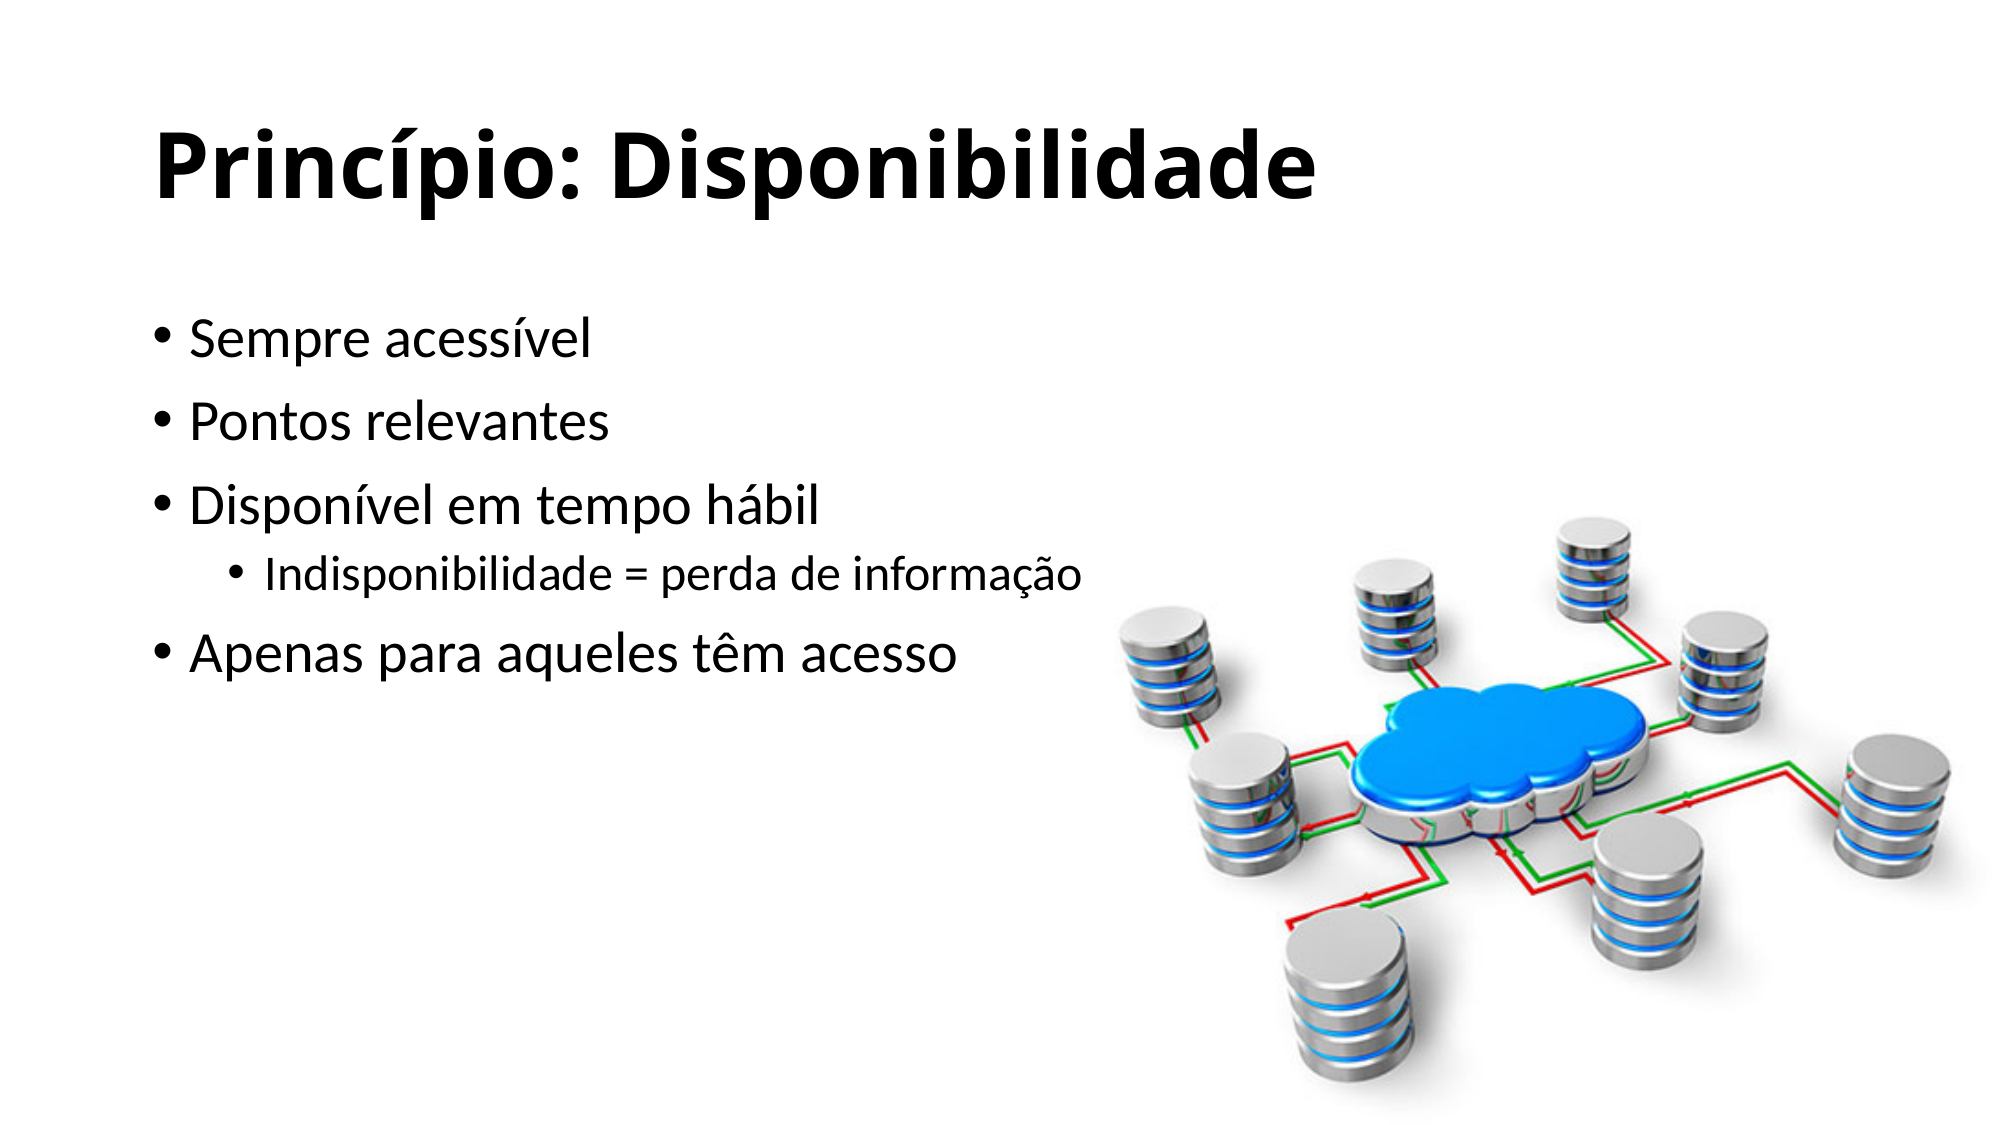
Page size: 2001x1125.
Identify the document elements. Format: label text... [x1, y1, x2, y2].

list Sempre acessível Pontos relevantes Disponível em tempo hábil Indisponibilidade = perda de informação Apenas para aqueles têm acesso [137, 299, 1863, 1014]
title Princípio: Disponibilidade [137, 59, 1863, 278]
picture [1086, 487, 2000, 1125]
